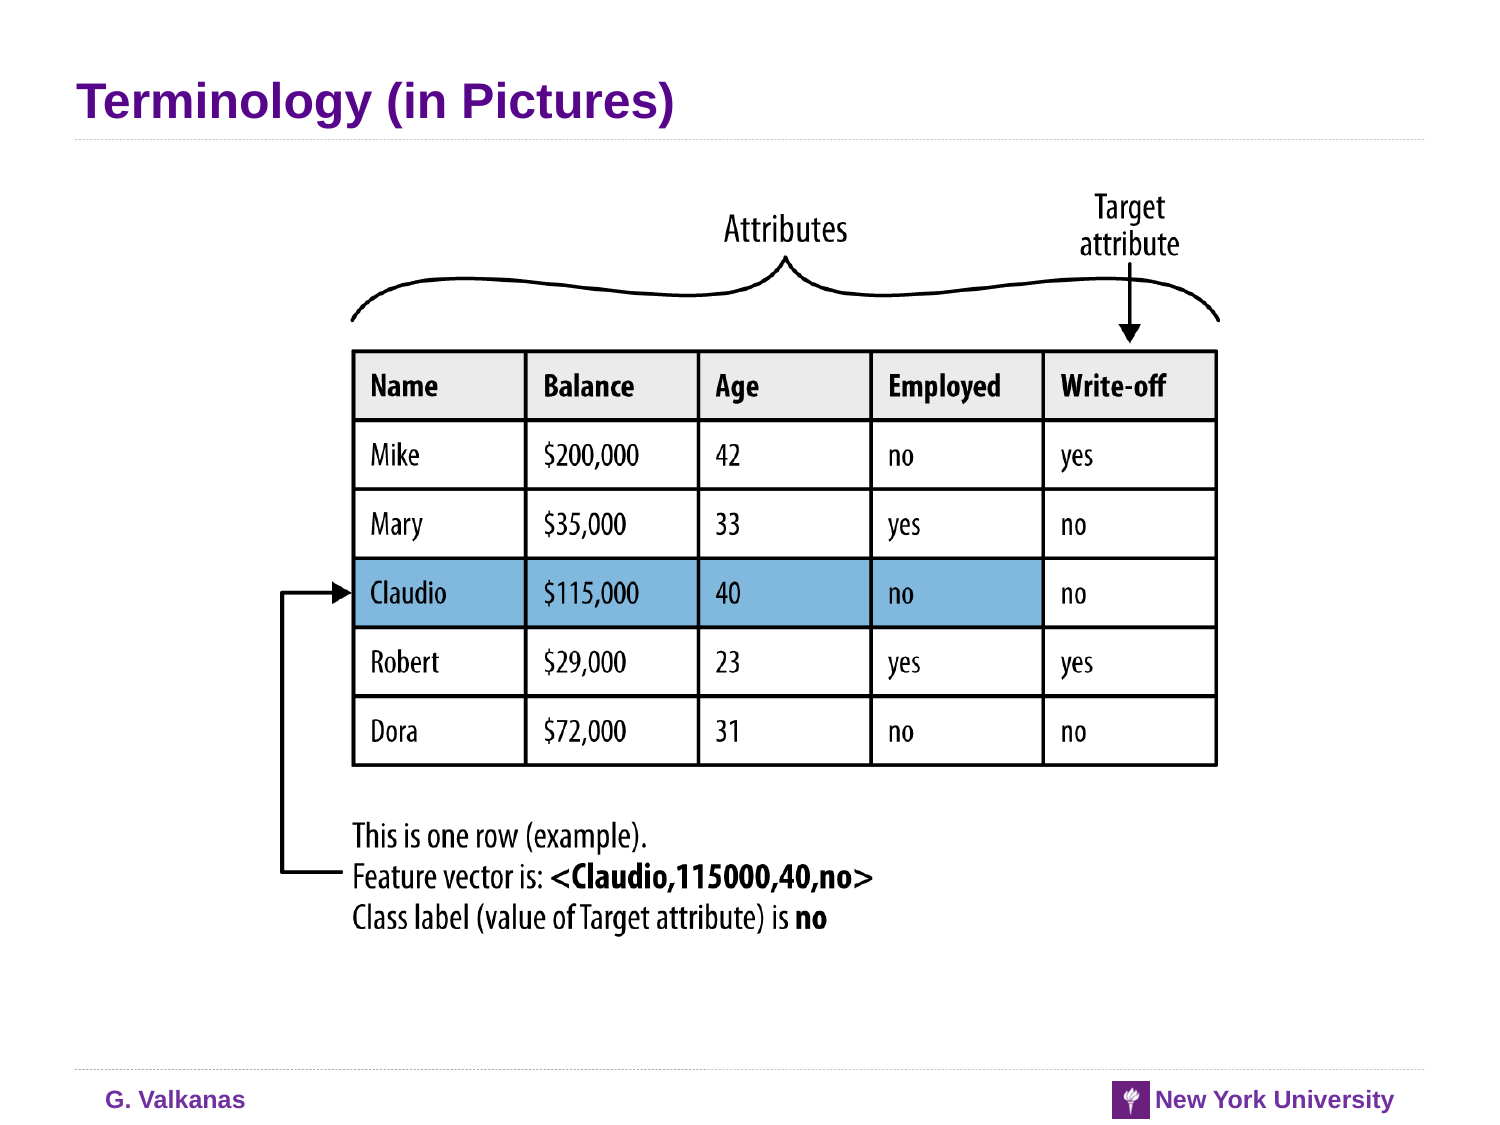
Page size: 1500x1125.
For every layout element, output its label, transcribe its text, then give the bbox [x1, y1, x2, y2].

picture [279, 187, 1220, 938]
title Terminology (in Pictures) [76, 59, 1424, 138]
picture [1112, 1081, 1150, 1119]
